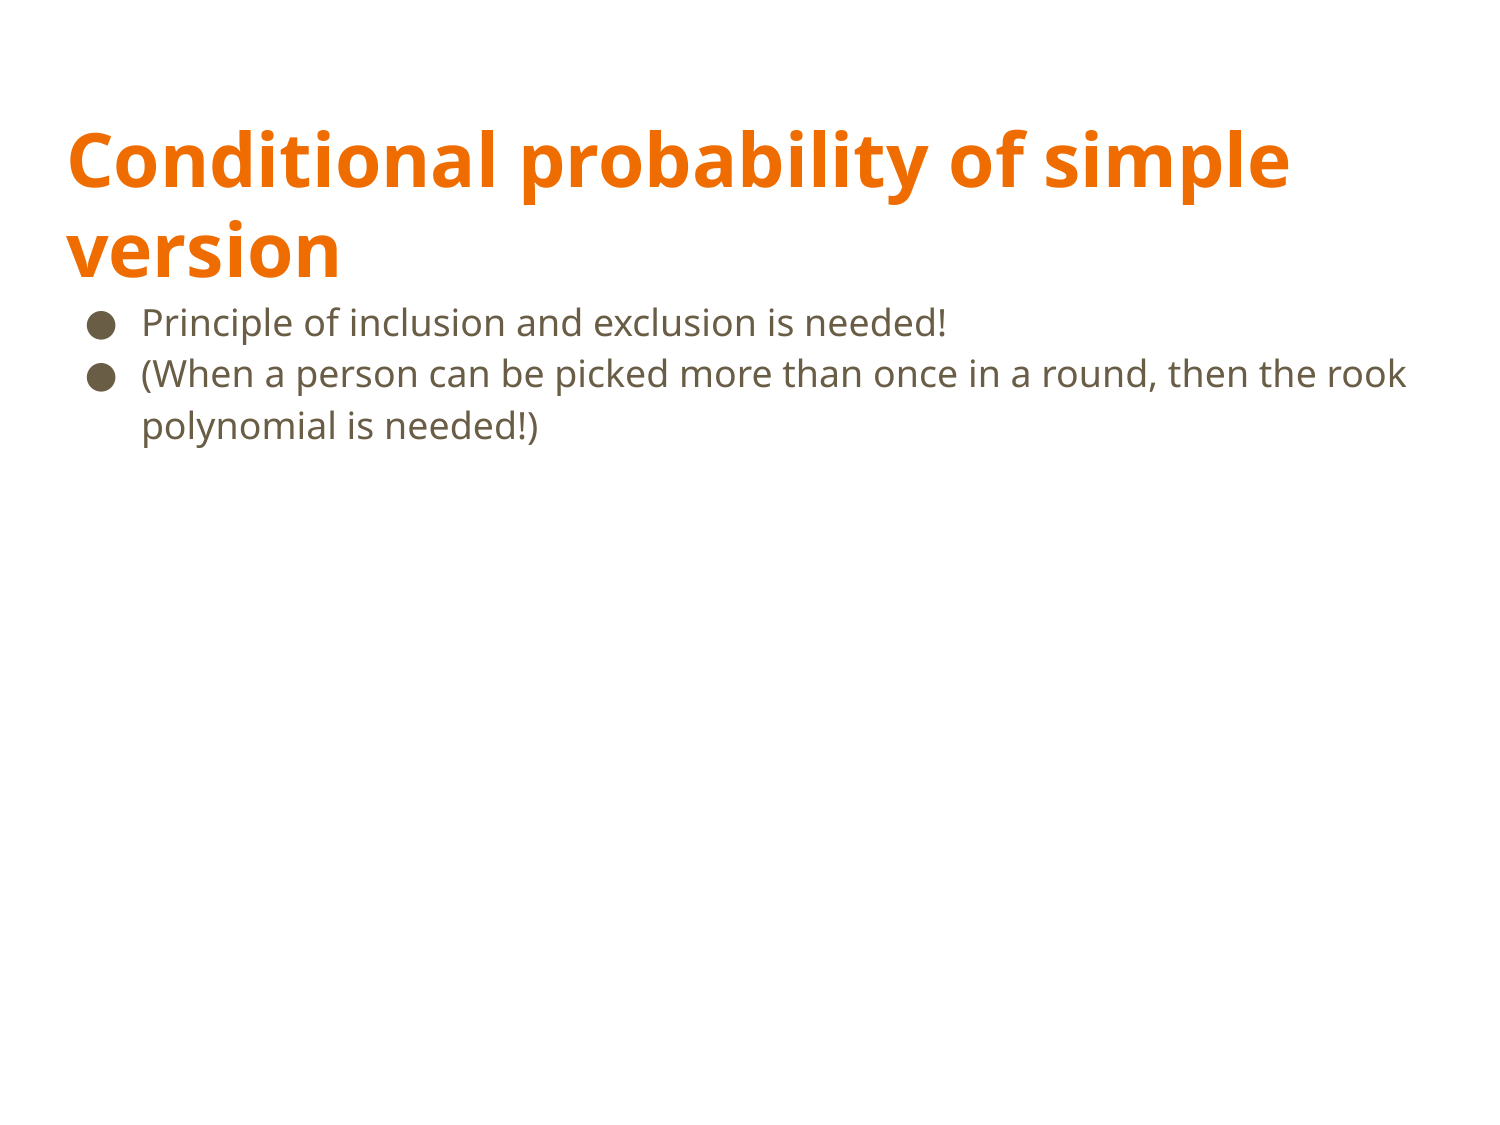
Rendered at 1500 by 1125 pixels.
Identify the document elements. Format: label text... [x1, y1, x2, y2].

title Conditional probability of simple version [51, 97, 1449, 252]
list Principle of inclusion and exclusion is needed! (When a person can be picked more than once in a round, then the rook polynomial is needed!) [51, 276, 1449, 1000]
